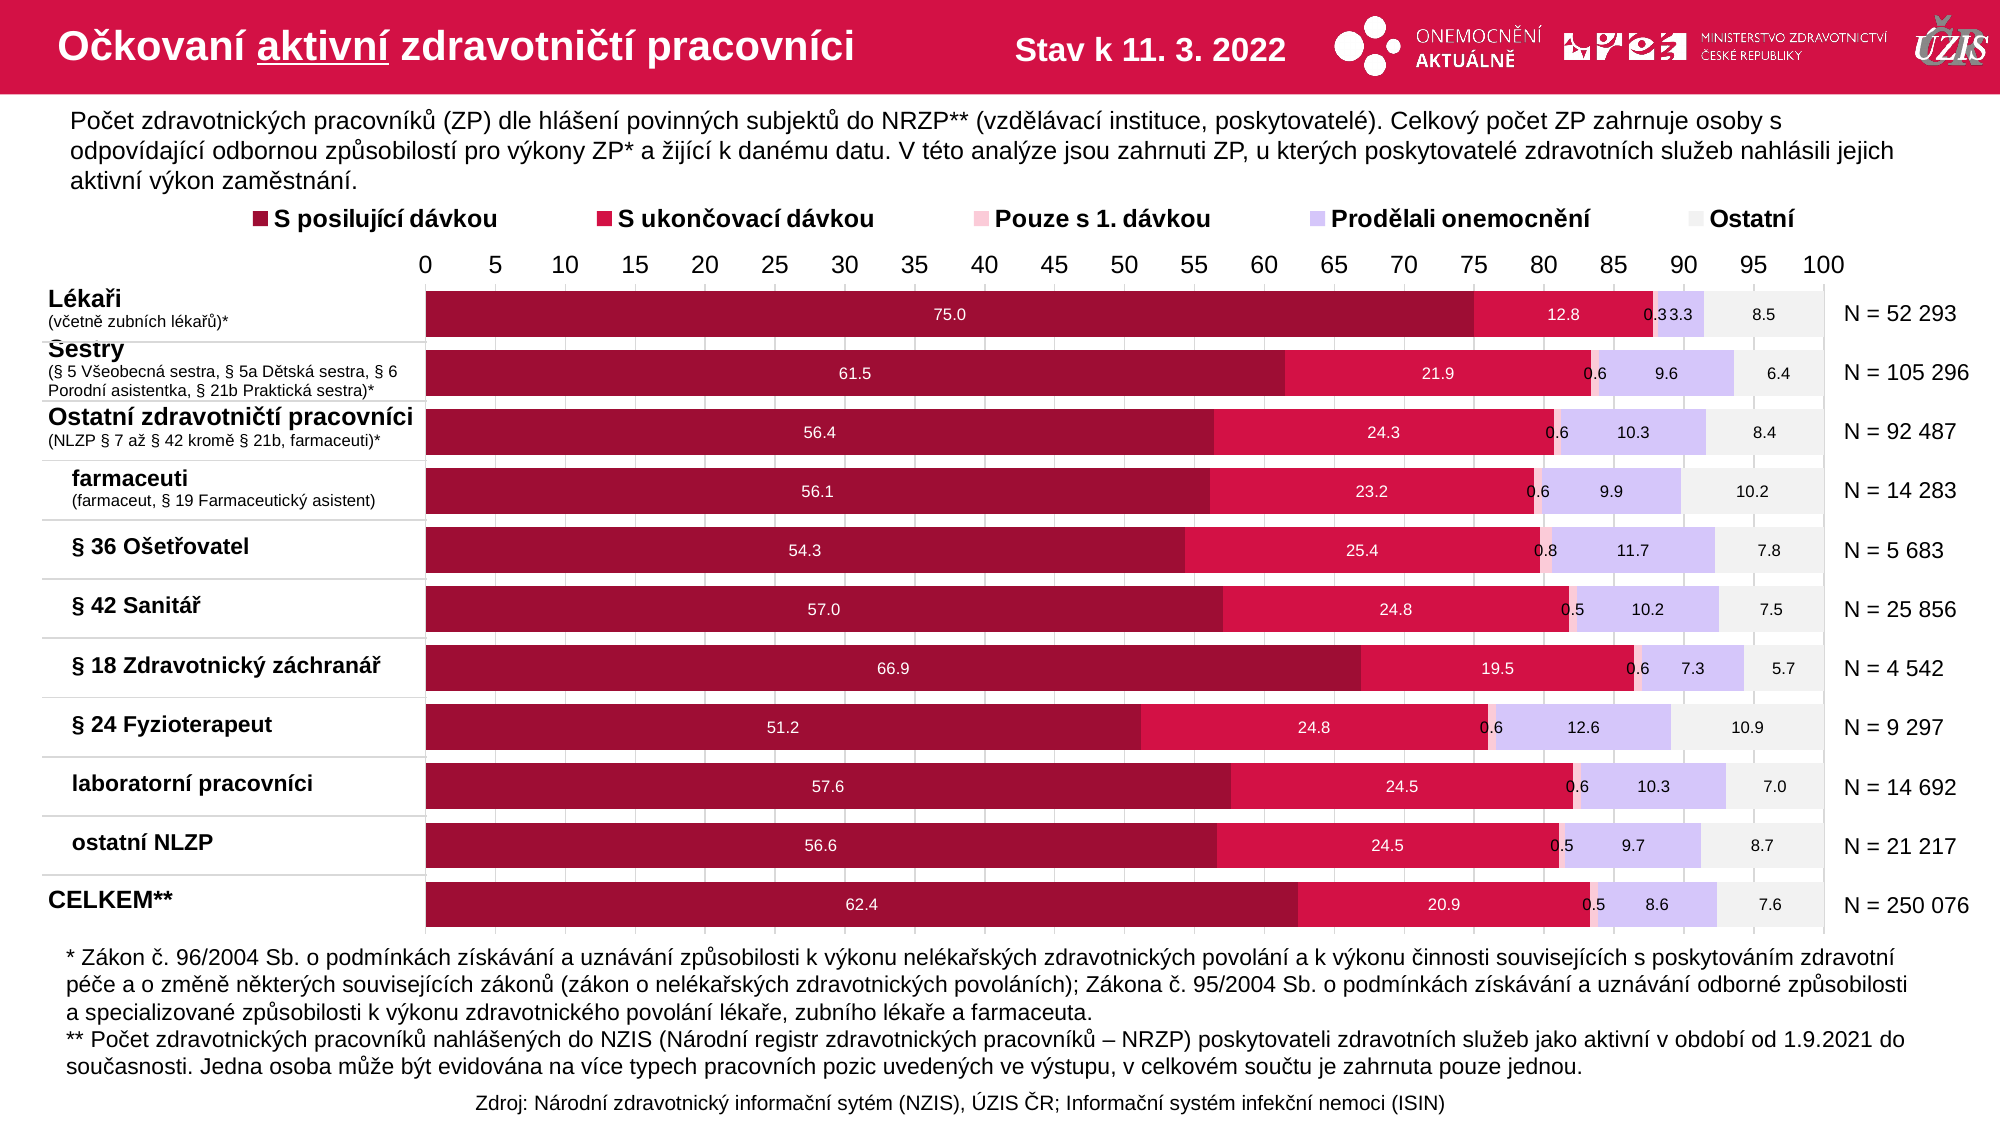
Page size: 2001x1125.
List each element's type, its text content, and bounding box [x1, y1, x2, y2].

table_cell N = 250 076 [1894, 875, 1977, 934]
table_cell § 36 Ošetřovatel [42, 521, 139, 578]
table_cell CELKEM** [42, 876, 139, 934]
table_cell ostatní NLZP [42, 817, 139, 874]
table_cell N = 4 542 [1894, 638, 1977, 697]
table_cell N = 14 283 [1894, 461, 1977, 520]
table_cell § 42 Sanitář [42, 580, 139, 637]
chart [139, 160, 1894, 969]
table_cell N = 105 296 [1894, 342, 1977, 401]
picture [1915, 15, 1989, 66]
table_cell N = 21 217 [1894, 816, 1977, 875]
table_cell § 24 Fyzioterapeut [42, 698, 139, 756]
text_box Zdroj: Národní zdravotnický informační sytém (NZIS), ÚZIS ČR; Informační systém infekční nemoci (ISIN) [284, 1081, 1643, 1122]
table_cell Sestry (§ 5 Všeobecná sestra, § 5a Dětská sestra, § 6 Porodní asistentka, § 21b Praktická sestra)* [42, 343, 139, 400]
text_box Stav k 11. 3. 2022 [999, 20, 1330, 76]
table_cell N = 14 692 [1894, 757, 1977, 816]
text_box * Zákon č. 96/2004 Sb. o podmínkách získávání a uznávání způsobilosti k výkonu nelékařských zdravotnických povolání a k výkonu činnosti souvisejících s poskytováním zdravotní péče a o změně některých souvisejících zákonů (zákon o nelékařských zdravotnických povoláních); Zákona č. 95/2004 Sb. o podmínkách získávání a uznávání odborné způsobilosti a specializované způsobilosti k výkonu zdravotnického povolání lékaře, zubního lékaře a farmaceuta. ** Počet zdravotnických pracovníků nahlášených do NZIS (Národní registr zdravotnických pracovníků – NRZP) poskytovateli zdravotních služeb jako aktivní v období od 1.9.2021 do současnosti. Jedna osoba může být evidována na více typech pracovních pozic uvedených ve výstupu, v celkovém součtu je zahrnuta pouze jednou. [51, 934, 1931, 1087]
text_box Počet zdravotnických pracovníků (ZP) dle hlášení povinných subjektů do NRZP** (vzdělávací instituce, poskytovatelé). Celkový počet ZP zahrnuje osoby s odpovídající odbornou způsobilostí pro výkony ZP* a žijící k danému datu. V této analýze jsou zahrnuti ZP, u kterých poskytovatelé zdravotních služeb nahlásili jejich aktivní výkon zaměstnání. [55, 97, 1935, 202]
table_cell Ostatní zdravotničtí pracovníci (NLZP § 7 až § 42 kromě § 21b, farmaceuti)* [42, 402, 139, 460]
picture [1334, 16, 1542, 76]
picture [1563, 31, 1888, 60]
table_header Lékaři (včetně zubních lékařů)* [42, 283, 139, 341]
table_header N = 52 293 [1894, 283, 1977, 342]
table_cell laboratorní pracovníci [42, 758, 139, 815]
table_cell N = 92 487 [1894, 401, 1977, 461]
table_cell § 18 Zdravotnický záchranář [42, 639, 139, 697]
title Očkovaní aktivní zdravotničtí pracovníci [42, 0, 1262, 95]
table_cell N = 9 297 [1894, 697, 1977, 757]
table_cell N = 25 856 [1894, 579, 1977, 638]
table_cell N = 5 683 [1894, 520, 1977, 579]
table_cell farmaceuti (farmaceut, § 19 Farmaceutický asistent) [42, 461, 139, 519]
